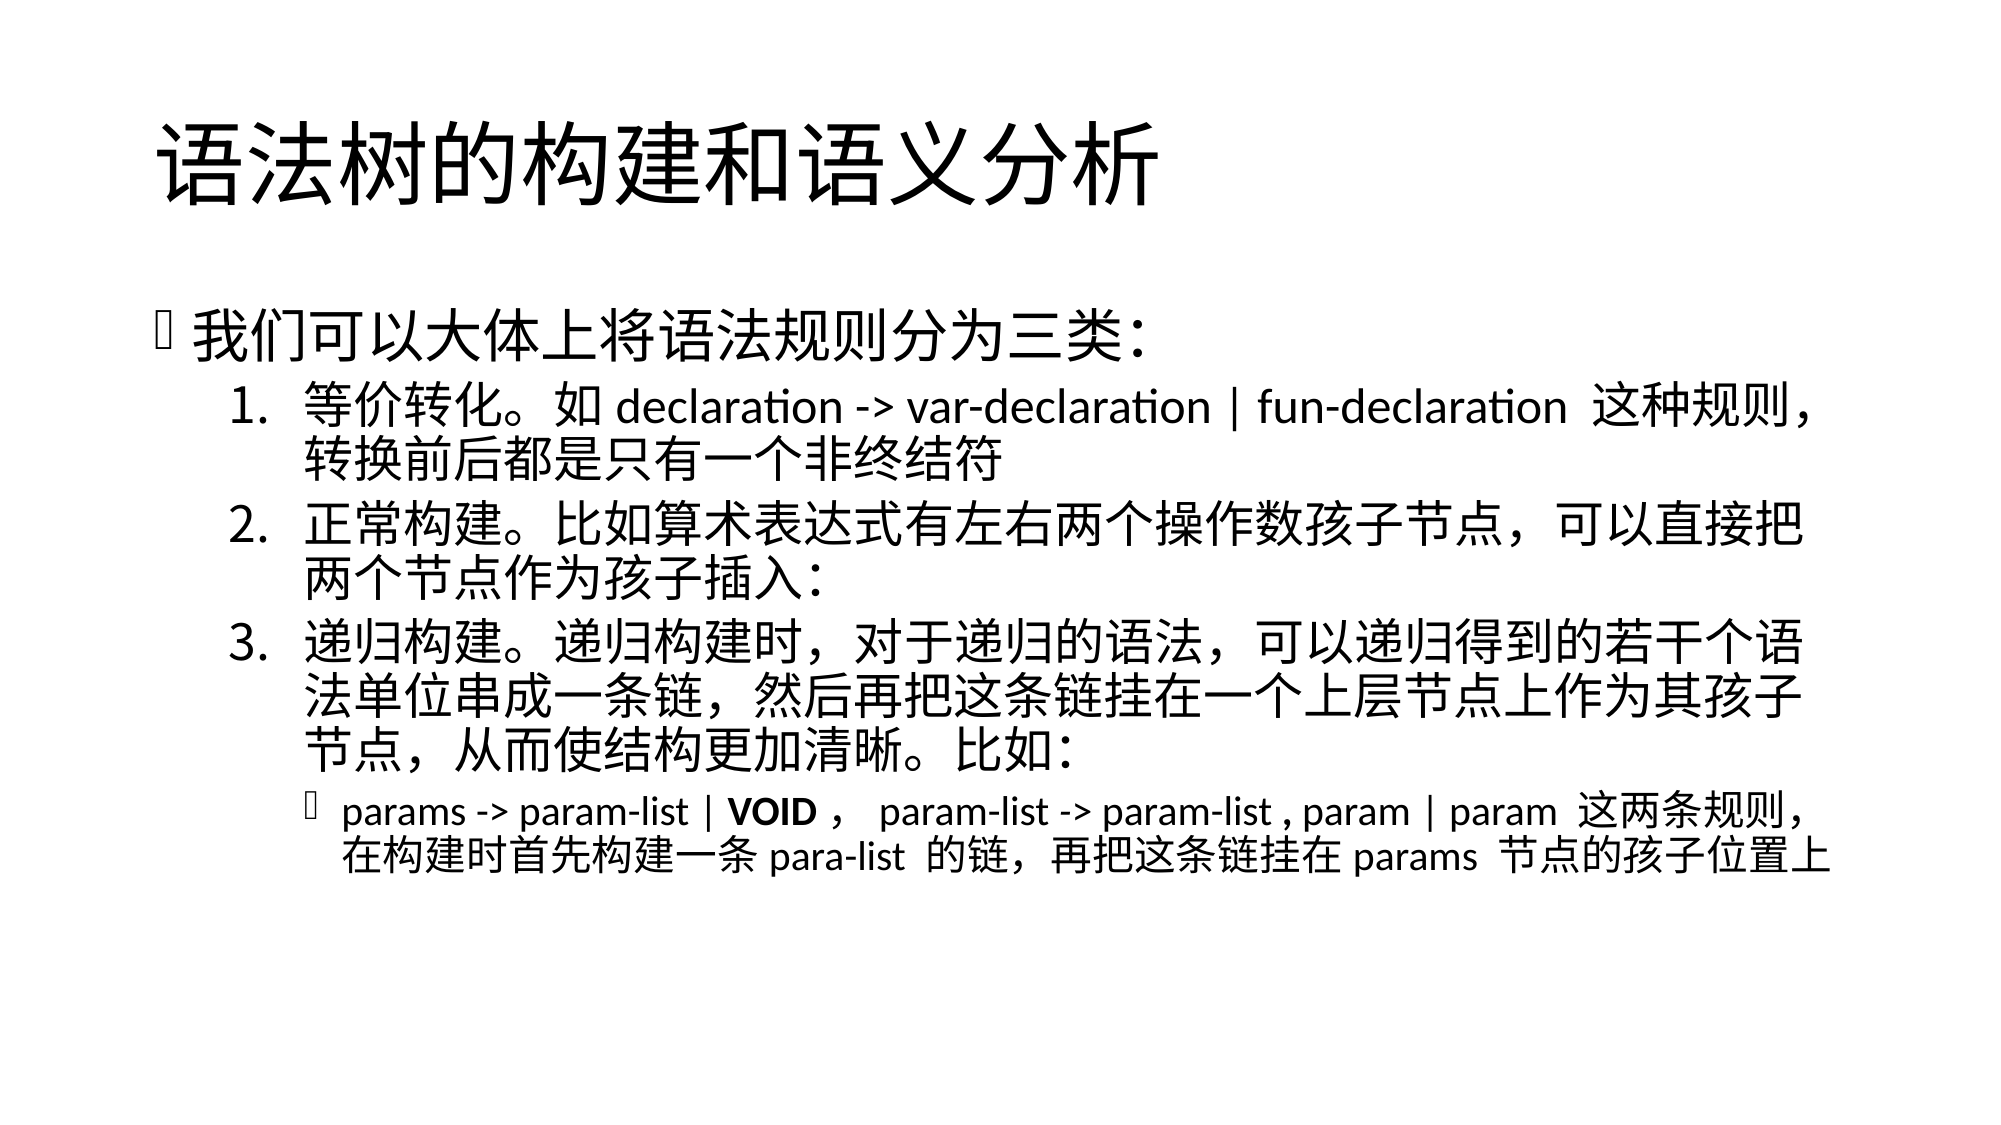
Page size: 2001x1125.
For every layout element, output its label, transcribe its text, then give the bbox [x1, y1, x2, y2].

title 语法树的构建和语义分析 [138, 60, 1864, 278]
list 我们可以大体上将语法规则分为三类： 等价转化。如declaration -> var-declaration | fun-declaration 这种规则，转换前后都是只有一个非终结符 正常构建。比如算术表达式有左右两个操作数孩子节点，可以直接把两个节点作为孩子插入： 递归构建。递归构建时，对于递归的语法，可以递归得到的若干个语法单位串成一条链，然后再把这条链挂在一个上层节点上作为其孩子节点，从而使结构更加清晰。比如： params -> param-list | VOID，param-list -> param-list , param | param 这两条规则，在构建时首先构建一条para-list 的链，再把这条链挂在params 节点的孩子位置上 [138, 299, 1864, 1014]
